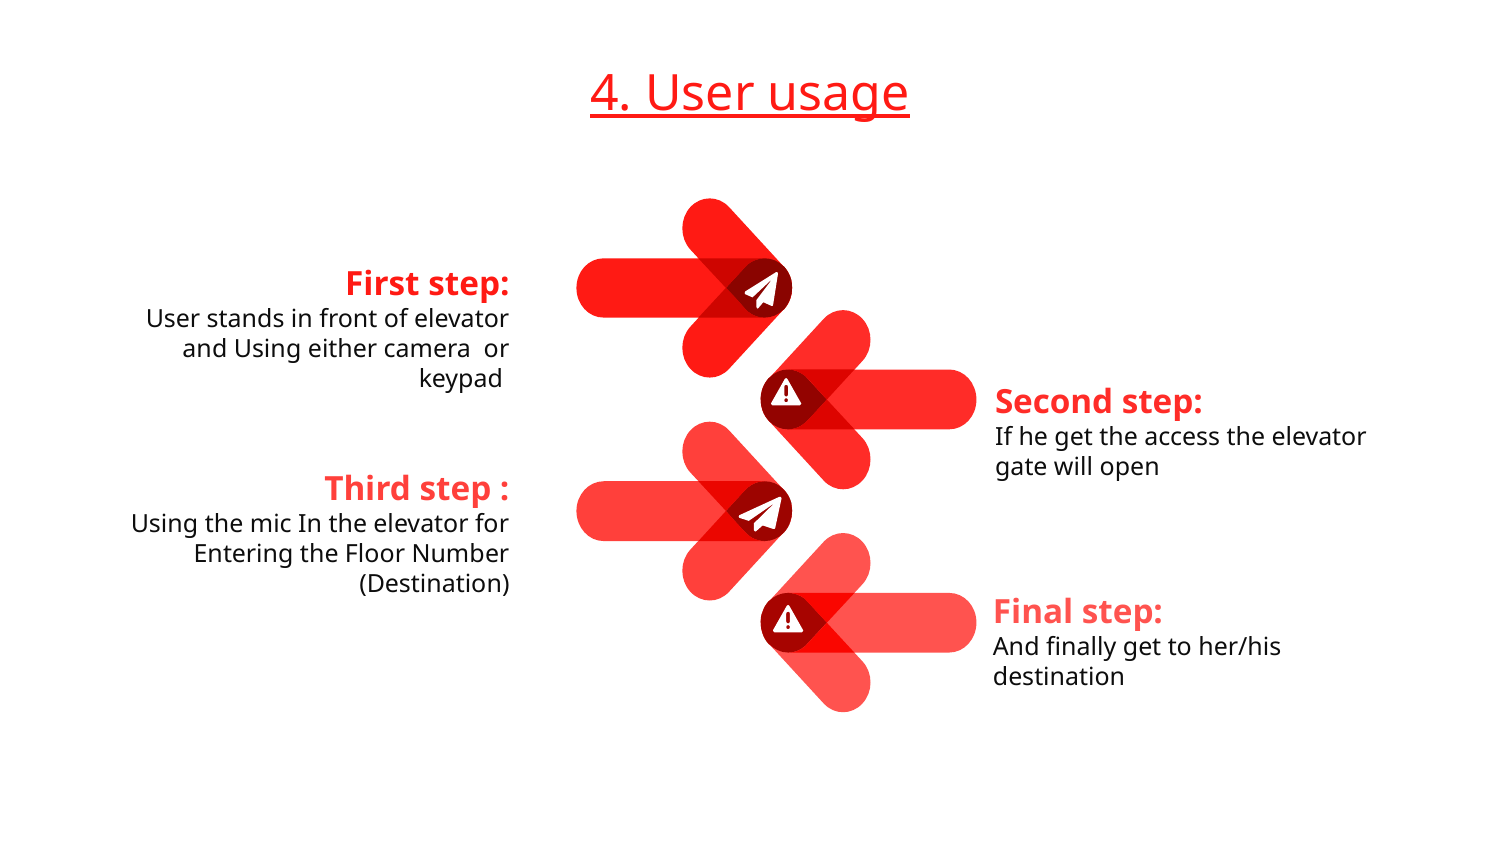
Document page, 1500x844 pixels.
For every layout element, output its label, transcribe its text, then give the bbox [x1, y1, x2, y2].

text_box Final step: And finally get to her/his destination [980, 583, 1417, 698]
text_box Second step: If he get the access the elevator gate will open [980, 373, 1419, 488]
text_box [576, 195, 977, 716]
text_box First step: User stands in front of elevator and Using either camera or keypad [85, 255, 525, 400]
text_box 4. User usage [524, 52, 976, 128]
text_box Third step : Using the mic In the elevator for Entering the Floor Number (Destination) [37, 459, 525, 605]
